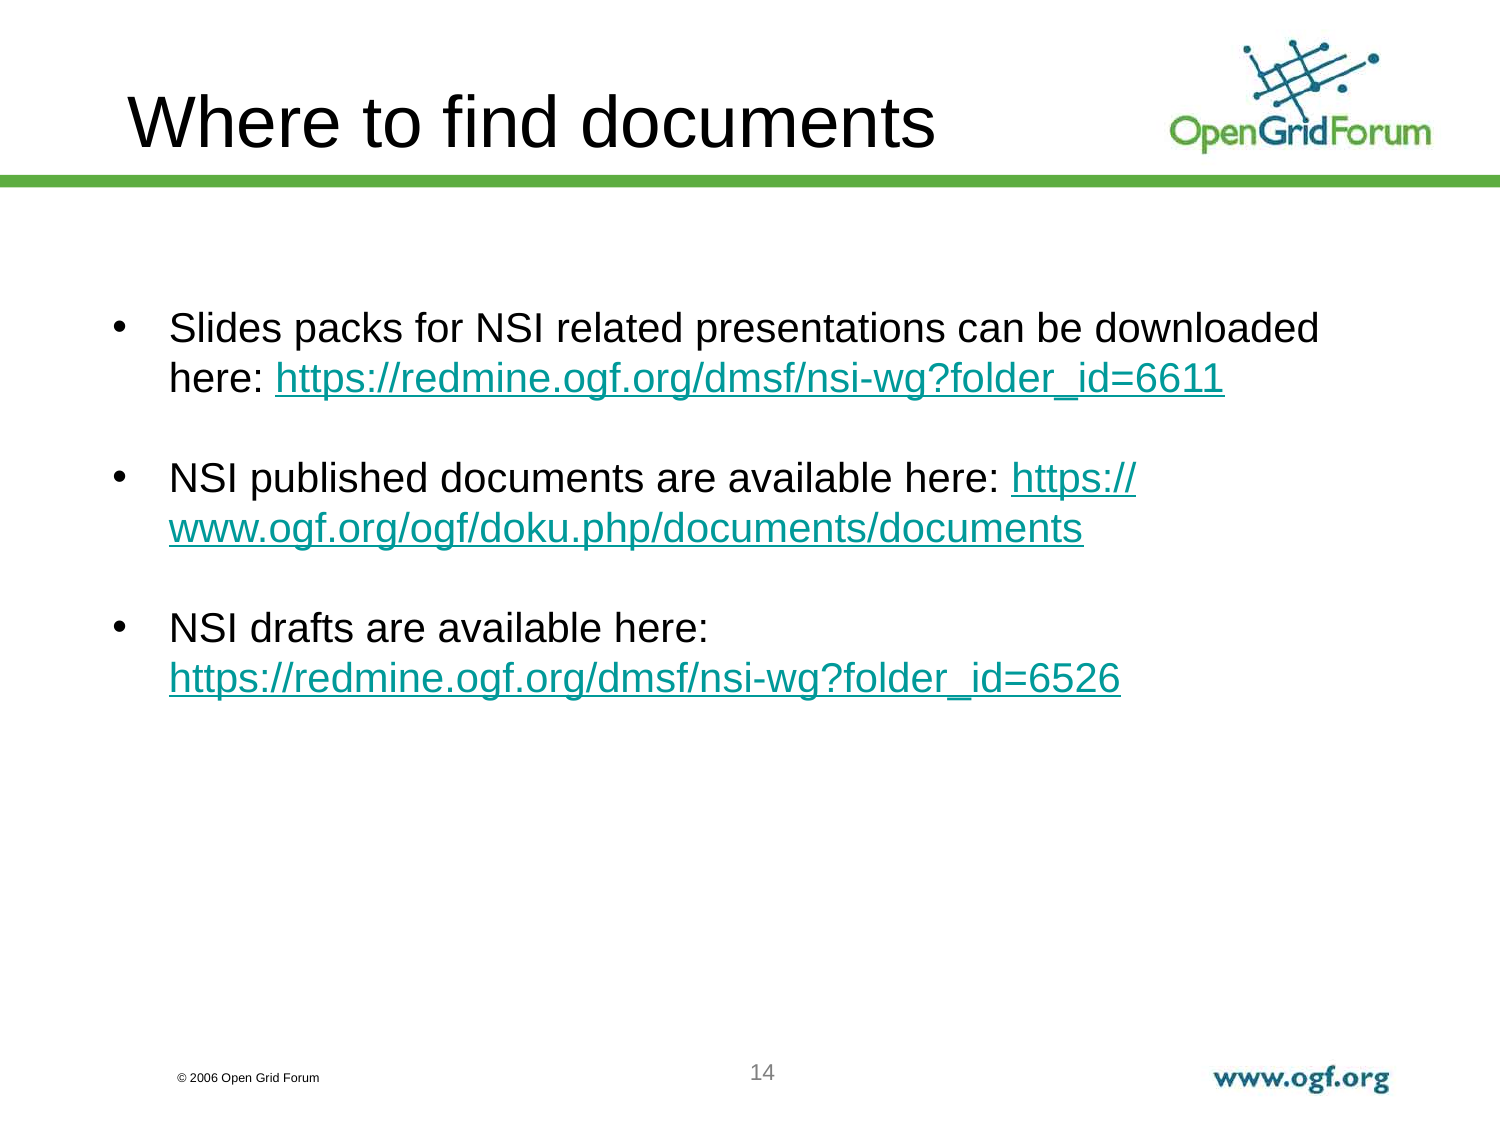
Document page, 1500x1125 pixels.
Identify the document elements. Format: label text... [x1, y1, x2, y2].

text_box Where to find documents [112, 24, 1388, 213]
picture [0, 188, 1500, 1125]
text_box Slides packs for NSI related presentations can be downloaded here: https://redmine.ogf.org/dmsf/nsi-wg?folder_id=6611 NSI published documents are available here: https://www.ogf.org/ogf/doku.php/documents/documents NSI drafts are available here: https://redmine.ogf.org/dmsf/nsi-wg?folder_id=6526 [97, 243, 1428, 1024]
footer 14 [324, 1049, 1201, 1125]
picture [0, 0, 1500, 174]
